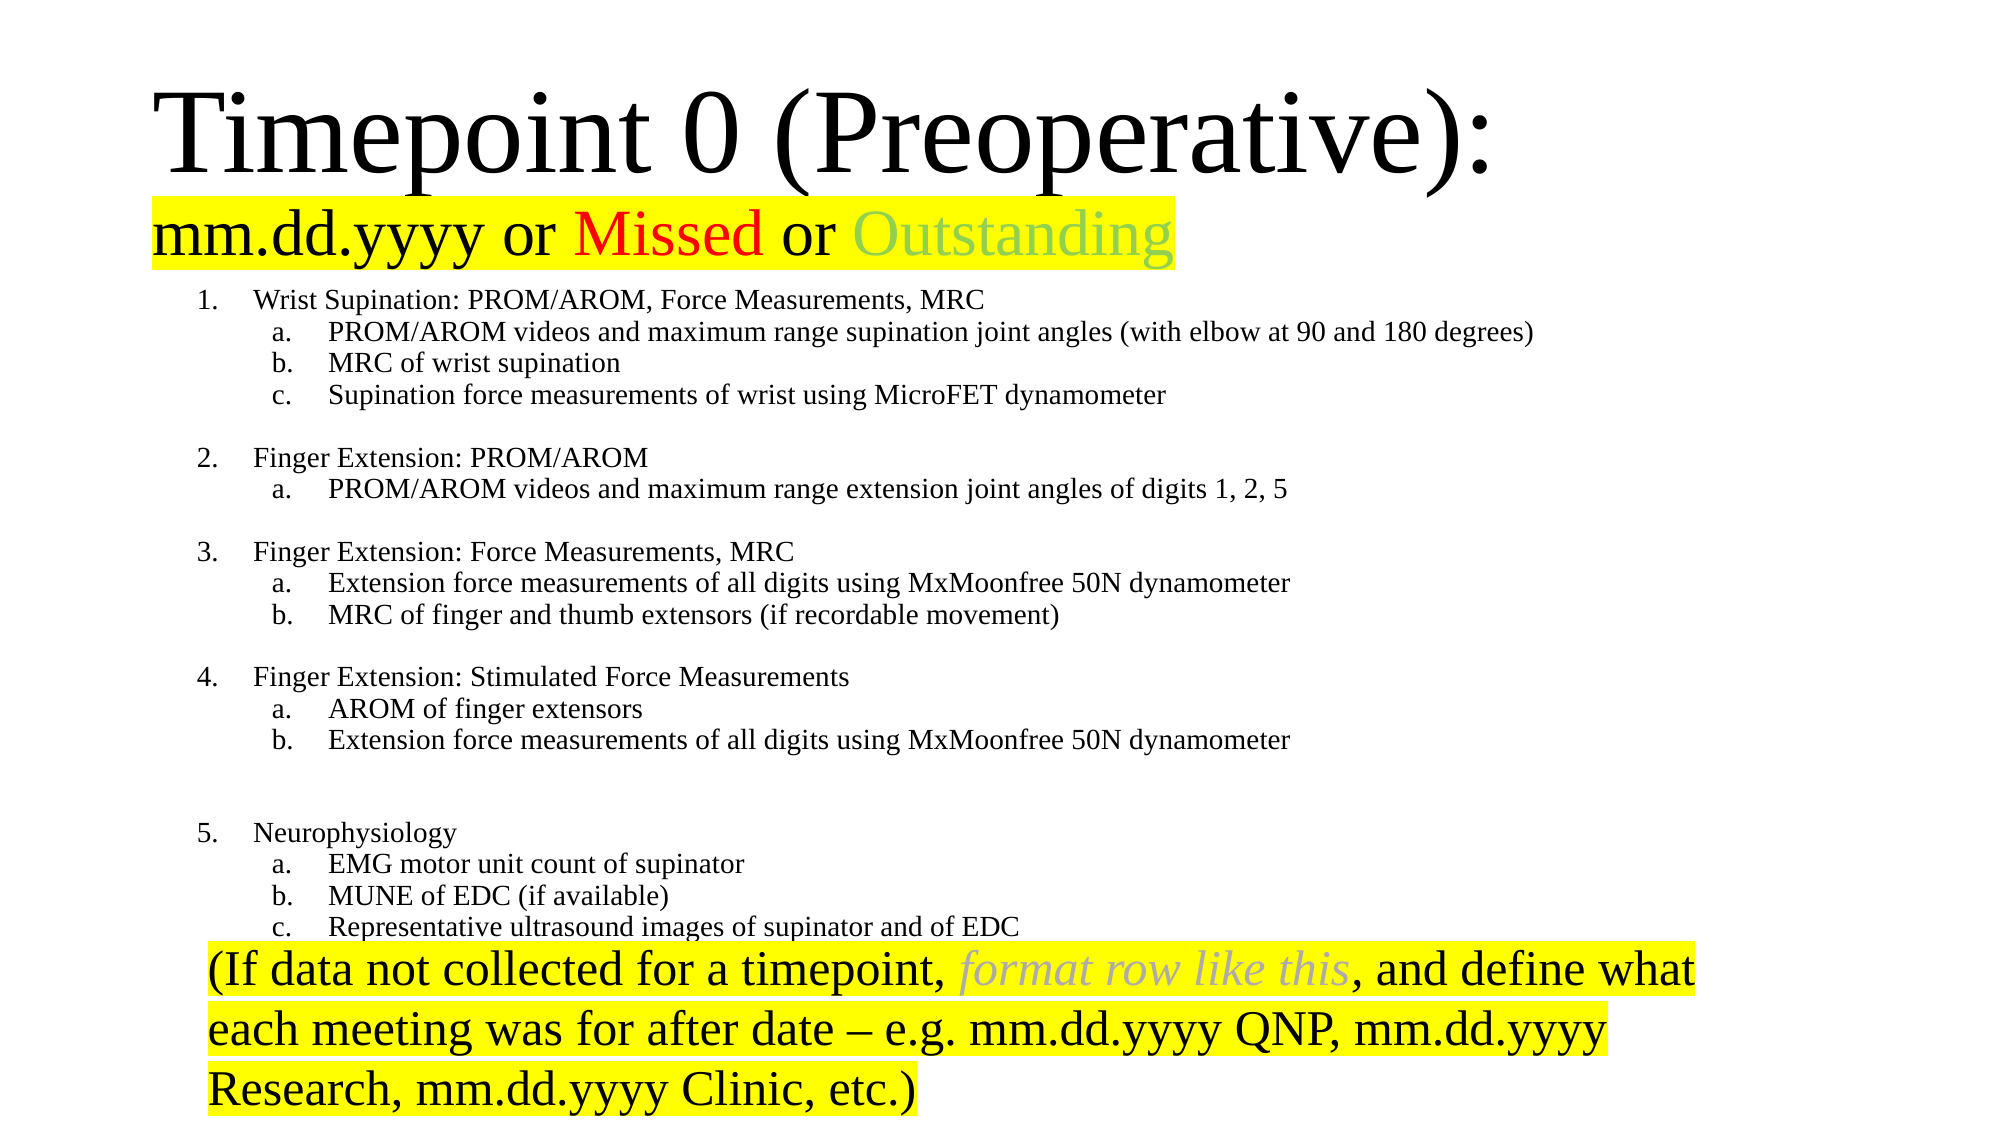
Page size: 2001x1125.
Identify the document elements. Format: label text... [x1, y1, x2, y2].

title Timepoint 0 (Preoperative): mm.dd.yyyy or Missed or Outstanding [137, 59, 1863, 278]
text_box (If data not collected for a timepoint, format row like this, and define what each meeting was for after date – e.g. mm.dd.yyyy QNP, mm.dd.yyyy Research, mm.dd.yyyy Clinic, etc.) [192, 927, 1721, 1123]
list Wrist Supination: PROM/AROM, Force Measurements, MRC PROM/AROM videos and maximum range supination joint angles (with elbow at 90 and 180 degrees) MRC of wrist supination Supination force measurements of wrist using MicroFET dynamometer Finger Extension: PROM/AROM PROM/AROM videos and maximum range extension joint angles of digits 1, 2, 5 Finger Extension: Force Measurements, MRC Extension force measurements of all digits using MxMoonfree 50N dynamometer MRC of finger and thumb extensors (if recordable movement) Finger Extension: Stimulated Force Measurements AROM of finger extensors Extension force measurements of all digits using MxMoonfree 50N dynamometer Neurophysiology EMG motor unit count of supinator MUNE of EDC (if available) Representative ultrasound images of supinator and of EDC [144, 278, 1863, 959]
